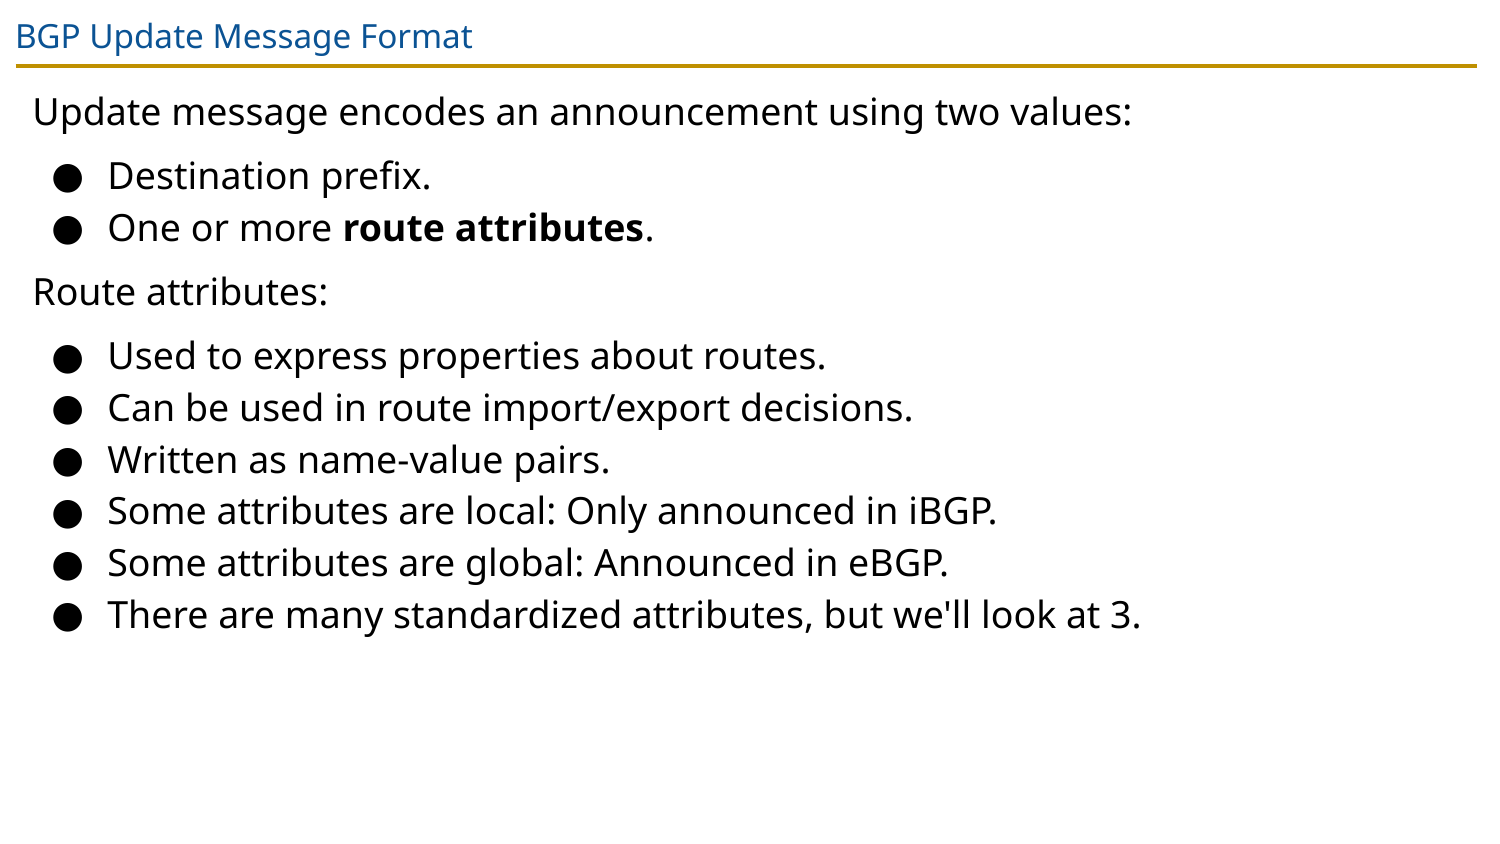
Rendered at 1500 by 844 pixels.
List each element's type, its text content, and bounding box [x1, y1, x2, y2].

list Update message encodes an announcement using two values: Destination prefix. One or more route attributes. Route attributes: Used to express properties about routes. Can be used in route import/export decisions. Written as name-value pairs. Some attributes are local: Only announced in iBGP. Some attributes are global: Announced in eBGP. There are many standardized attributes, but we'll look at 3. [17, 65, 1480, 810]
title BGP Update Message Format [0, 0, 1398, 65]
